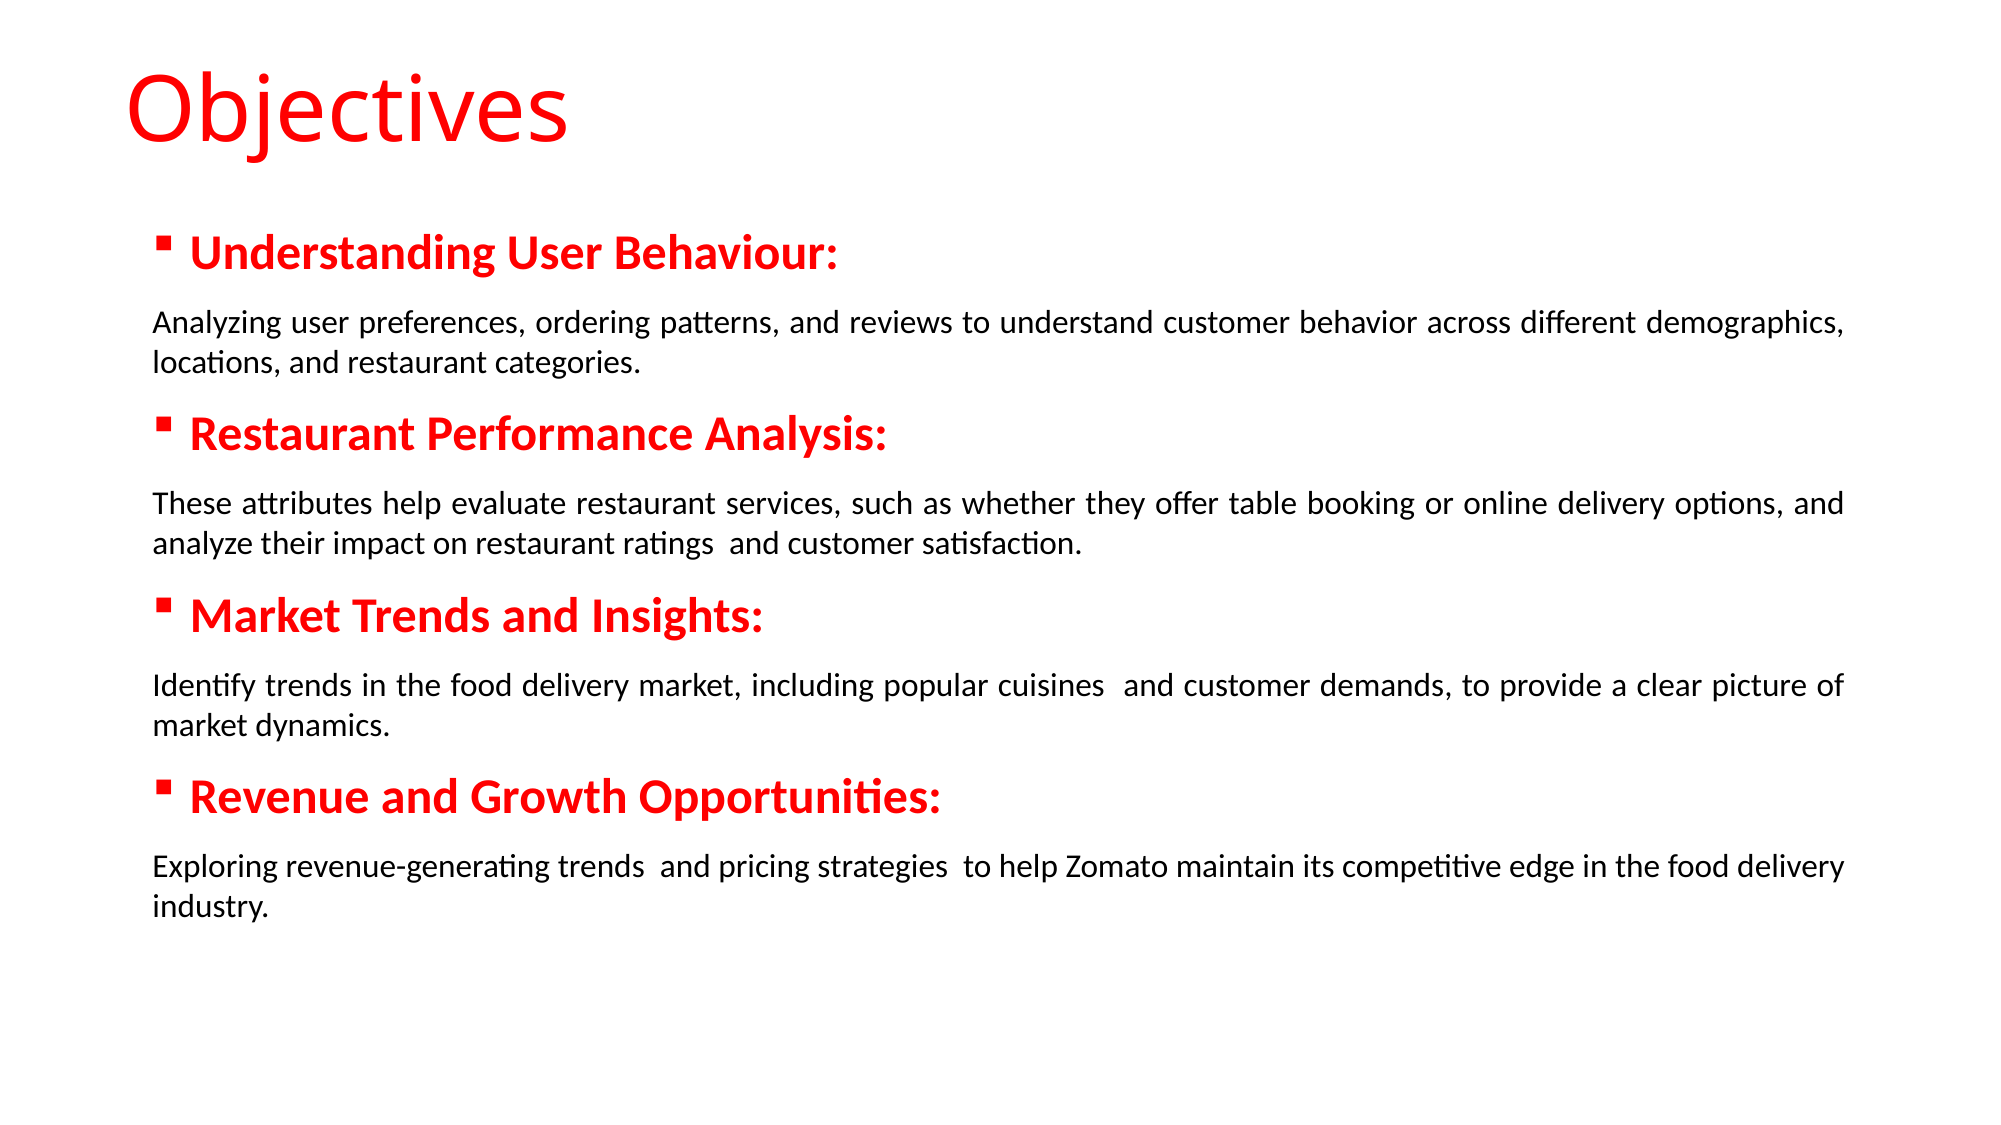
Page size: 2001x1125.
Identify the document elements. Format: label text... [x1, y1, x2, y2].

list Understanding User Behaviour: Analyzing user preferences, ordering patterns, and reviews to understand customer behavior across different demographics, locations, and restaurant categories. Restaurant Performance Analysis: These attributes help evaluate restaurant services, such as whether they offer table booking or online delivery options, and analyze their impact on restaurant ratings and customer satisfaction. Market Trends and Insights: Identify trends in the food delivery market, including popular cuisines and customer demands, to provide a clear picture of market dynamics. Revenue and Growth Opportunities: Exploring revenue-generating trends and pricing strategies to help Zomato maintain its competitive edge in the food delivery industry. [137, 211, 1863, 1014]
title Objectives [85, 35, 1811, 188]
